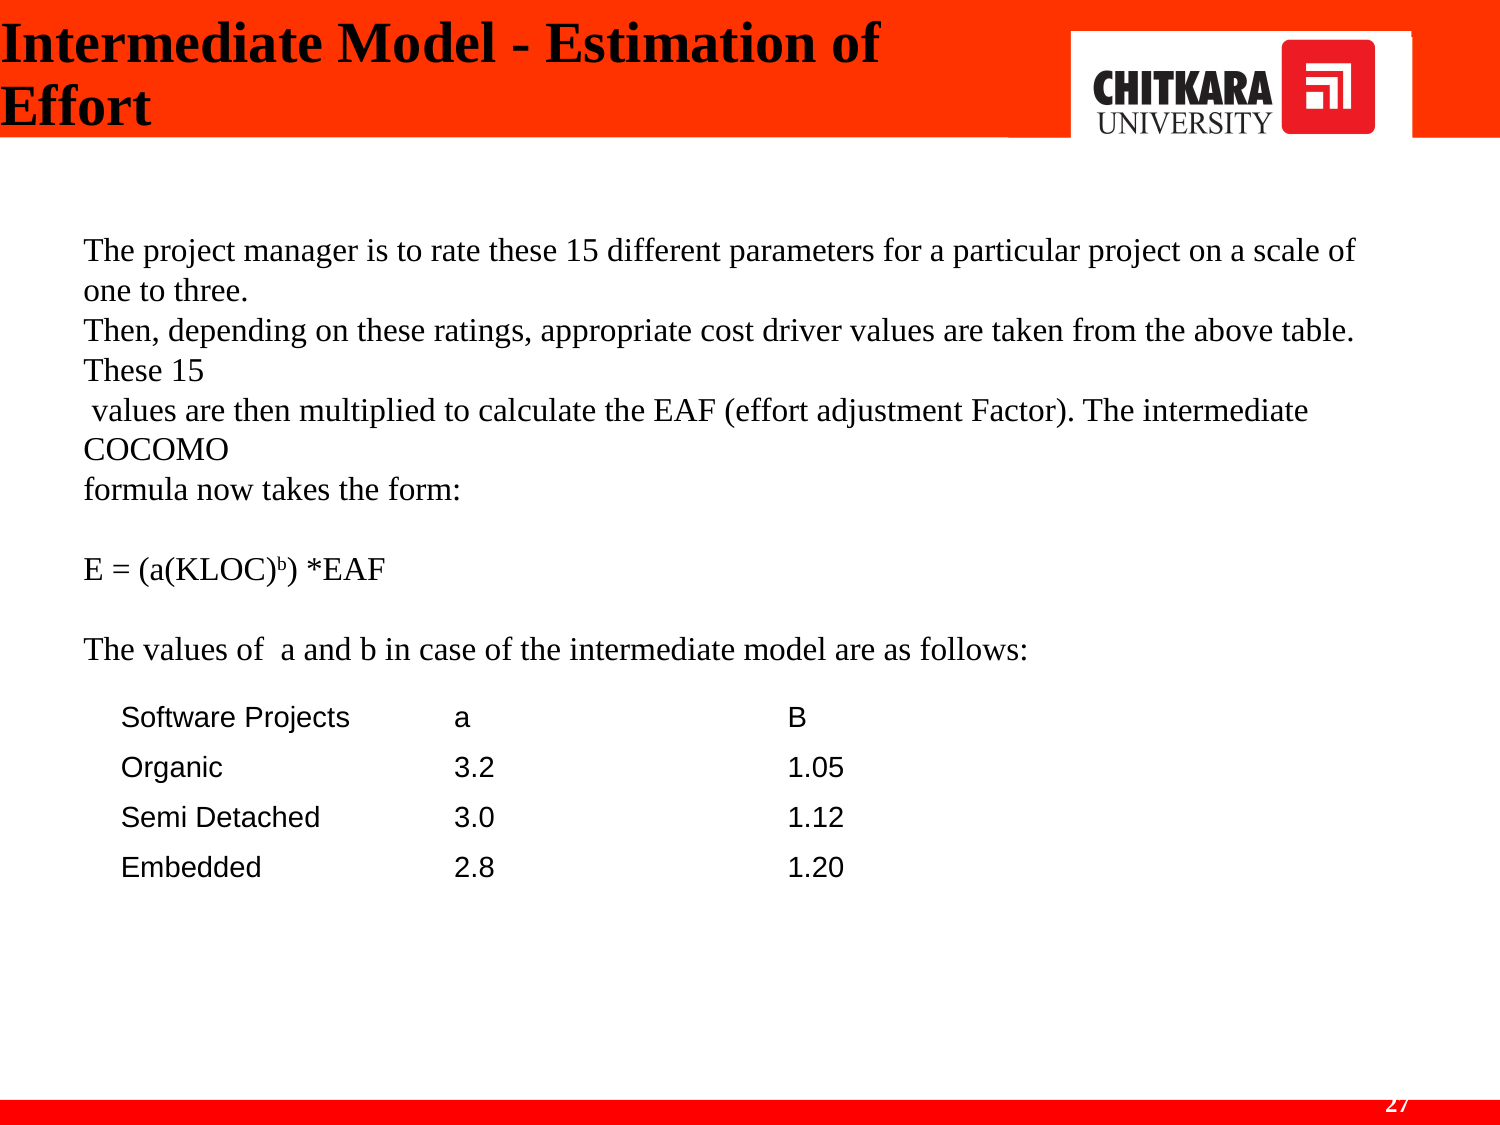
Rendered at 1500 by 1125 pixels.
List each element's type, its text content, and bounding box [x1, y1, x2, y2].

title Intermediate Model - Estimation of Effort [0, 0, 900, 150]
table_header a [439, 693, 773, 743]
table_cell Organic [106, 743, 439, 793]
text_box The project manager is to rate these 15 different parameters for a particular project on a scale of one to three. Then, depending on these ratings, appropriate cost driver values are taken from the above table. These 15 values are then multiplied to calculate the EAF (effort adjustment Factor). The intermediate COCOMO formula now takes the form: E = (a(KLOC)b) *EAF The values of a and b in case of the intermediate model are as follows: [68, 220, 1410, 835]
table_cell Embedded [106, 843, 439, 893]
slide_number ‹#› [1074, 1087, 1425, 1117]
table_cell 1.05 [773, 743, 1106, 793]
table_header B [773, 693, 1106, 743]
table_cell 2.8 [439, 843, 773, 893]
table_cell 1.12 [773, 793, 1106, 843]
table_cell 3.0 [439, 793, 773, 843]
table_cell 3.2 [439, 743, 773, 793]
table_cell Semi Detached [106, 793, 439, 843]
table_header Software Projects [106, 693, 439, 743]
table_cell 1.20 [773, 843, 1106, 893]
picture [1074, 37, 1390, 138]
